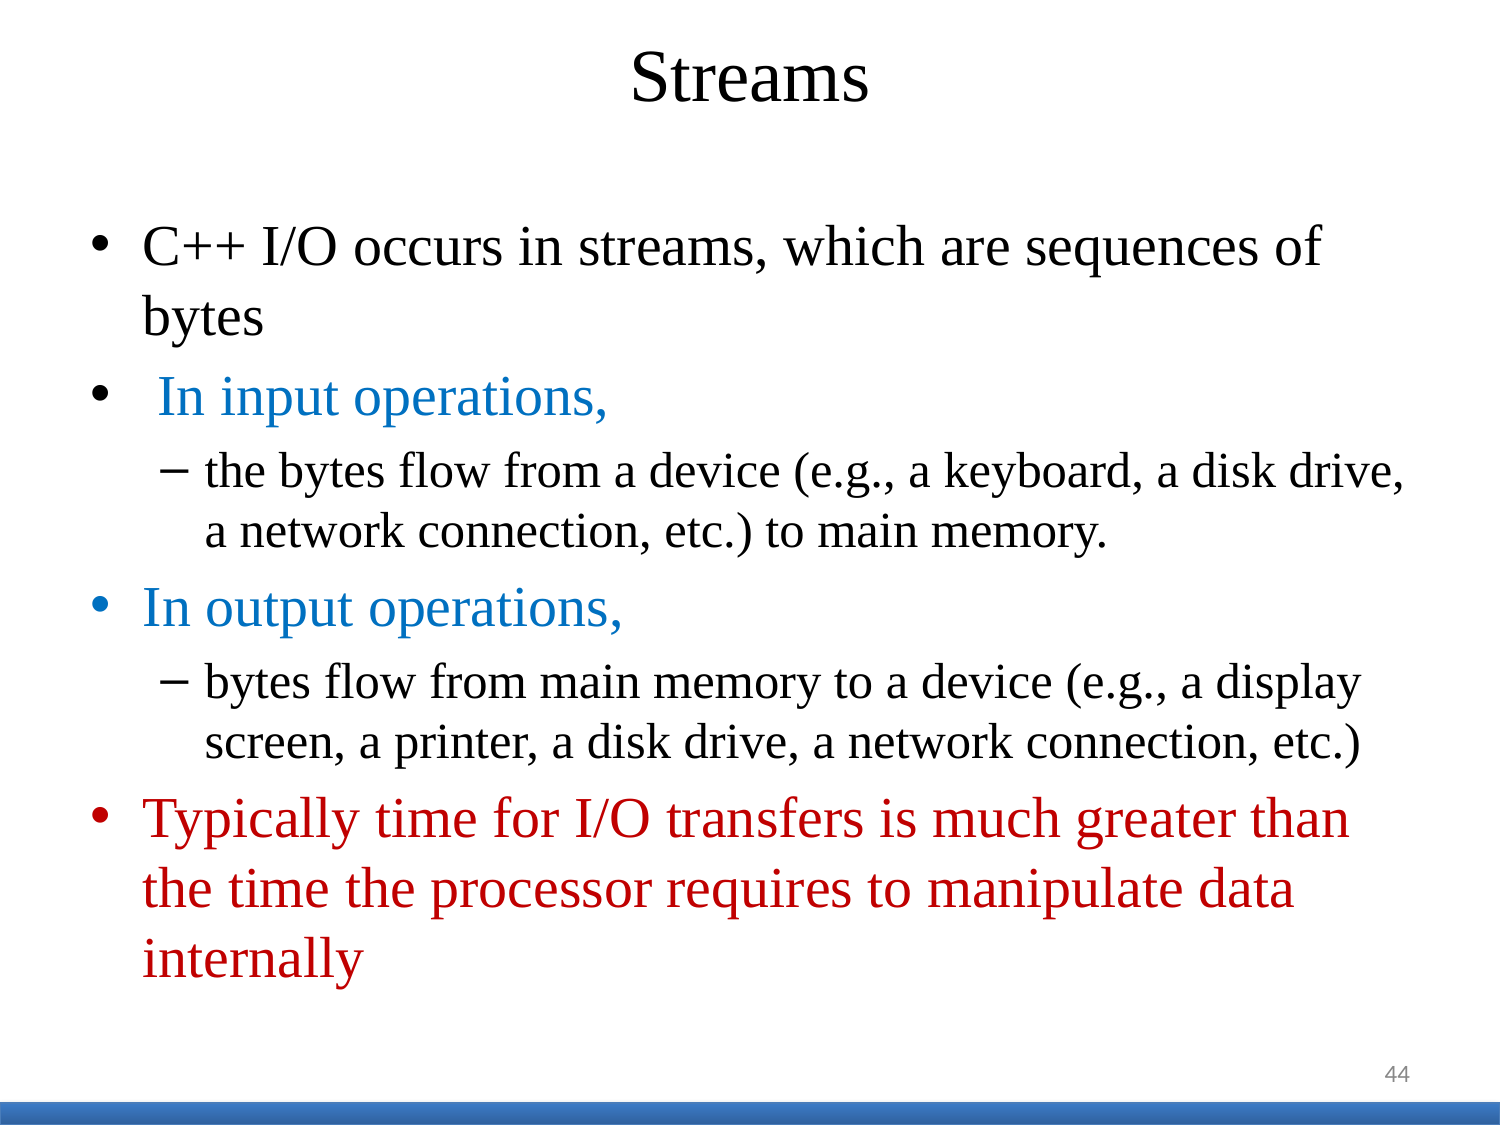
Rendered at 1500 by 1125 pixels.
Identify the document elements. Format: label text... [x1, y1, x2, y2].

text_box [0, 1103, 1500, 1125]
title Streams [75, 9, 1425, 135]
slide_number ‹#› [1074, 1042, 1425, 1101]
list C++ I/O occurs in streams, which are sequences of bytes In input operations, the bytes flow from a device (e.g., a keyboard, a disk drive, a network connection, etc.) to main memory. In output operations, bytes flow from main memory to a device (e.g., a display screen, a printer, a disk drive, a network connection, etc.) Typically time for I/O transfers is much greater than the time the processor requires to manipulate data internally [75, 200, 1425, 1005]
